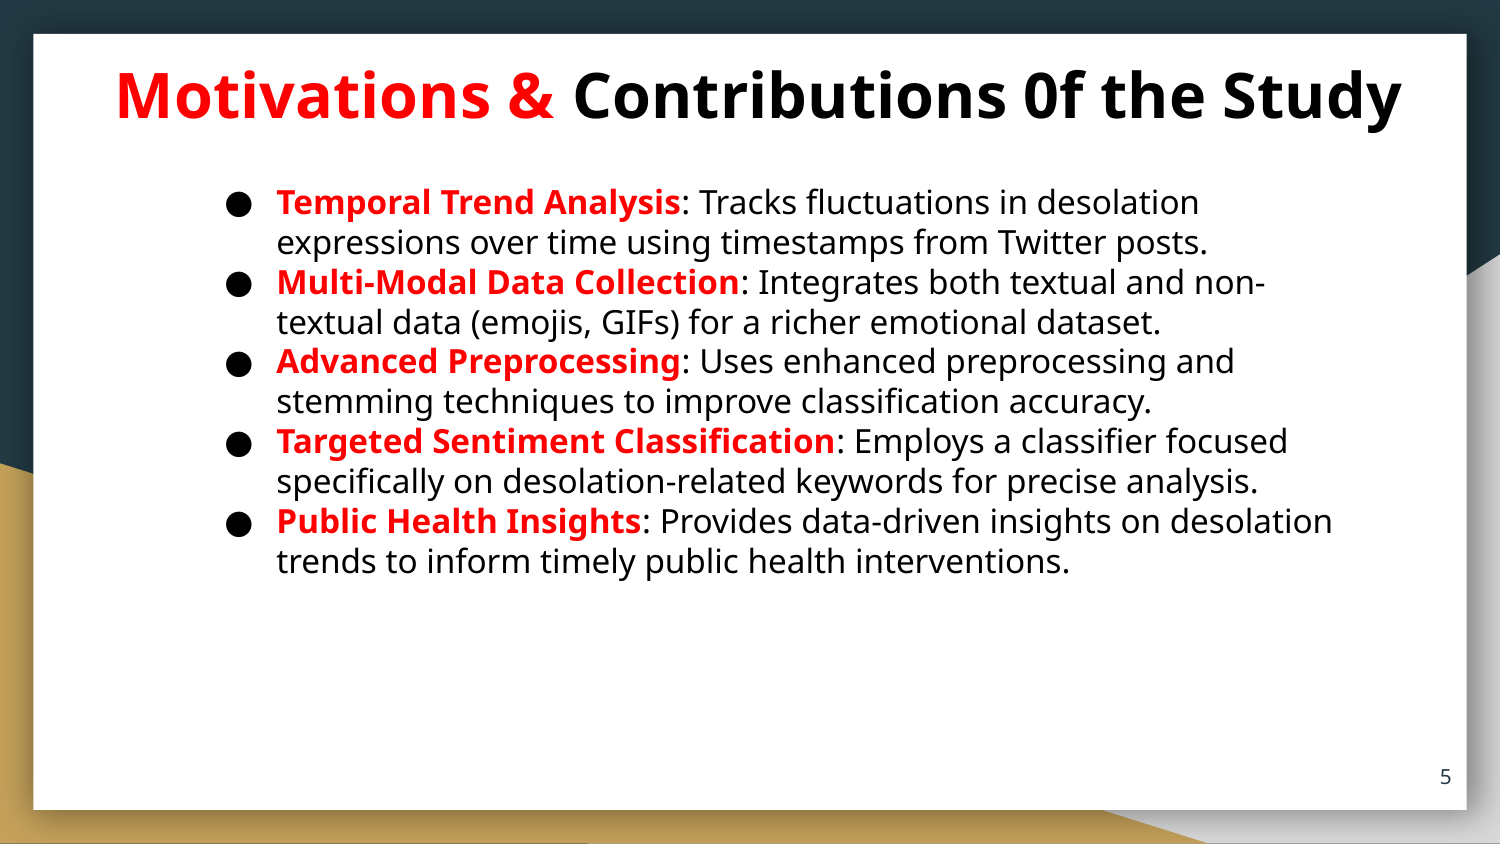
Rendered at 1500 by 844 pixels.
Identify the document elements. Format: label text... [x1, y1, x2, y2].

title Motivations & Contributions 0f the Study [84, 48, 1434, 154]
text_box Temporal Trend Analysis: Tracks fluctuations in desolation expressions over time using timestamps from Twitter posts. Multi-Modal Data Collection: Integrates both textual and non-textual data (emojis, GIFs) for a richer emotional dataset. Advanced Preprocessing: Uses enhanced preprocessing and stemming techniques to improve classification accuracy. Targeted Sentiment Classification: Employs a classifier focused specifically on desolation-related keywords for precise analysis. Public Health Insights: Provides data-driven insights on desolation trends to inform timely public health interventions. [186, 166, 1377, 596]
slide_number 5 [1376, 745, 1467, 810]
